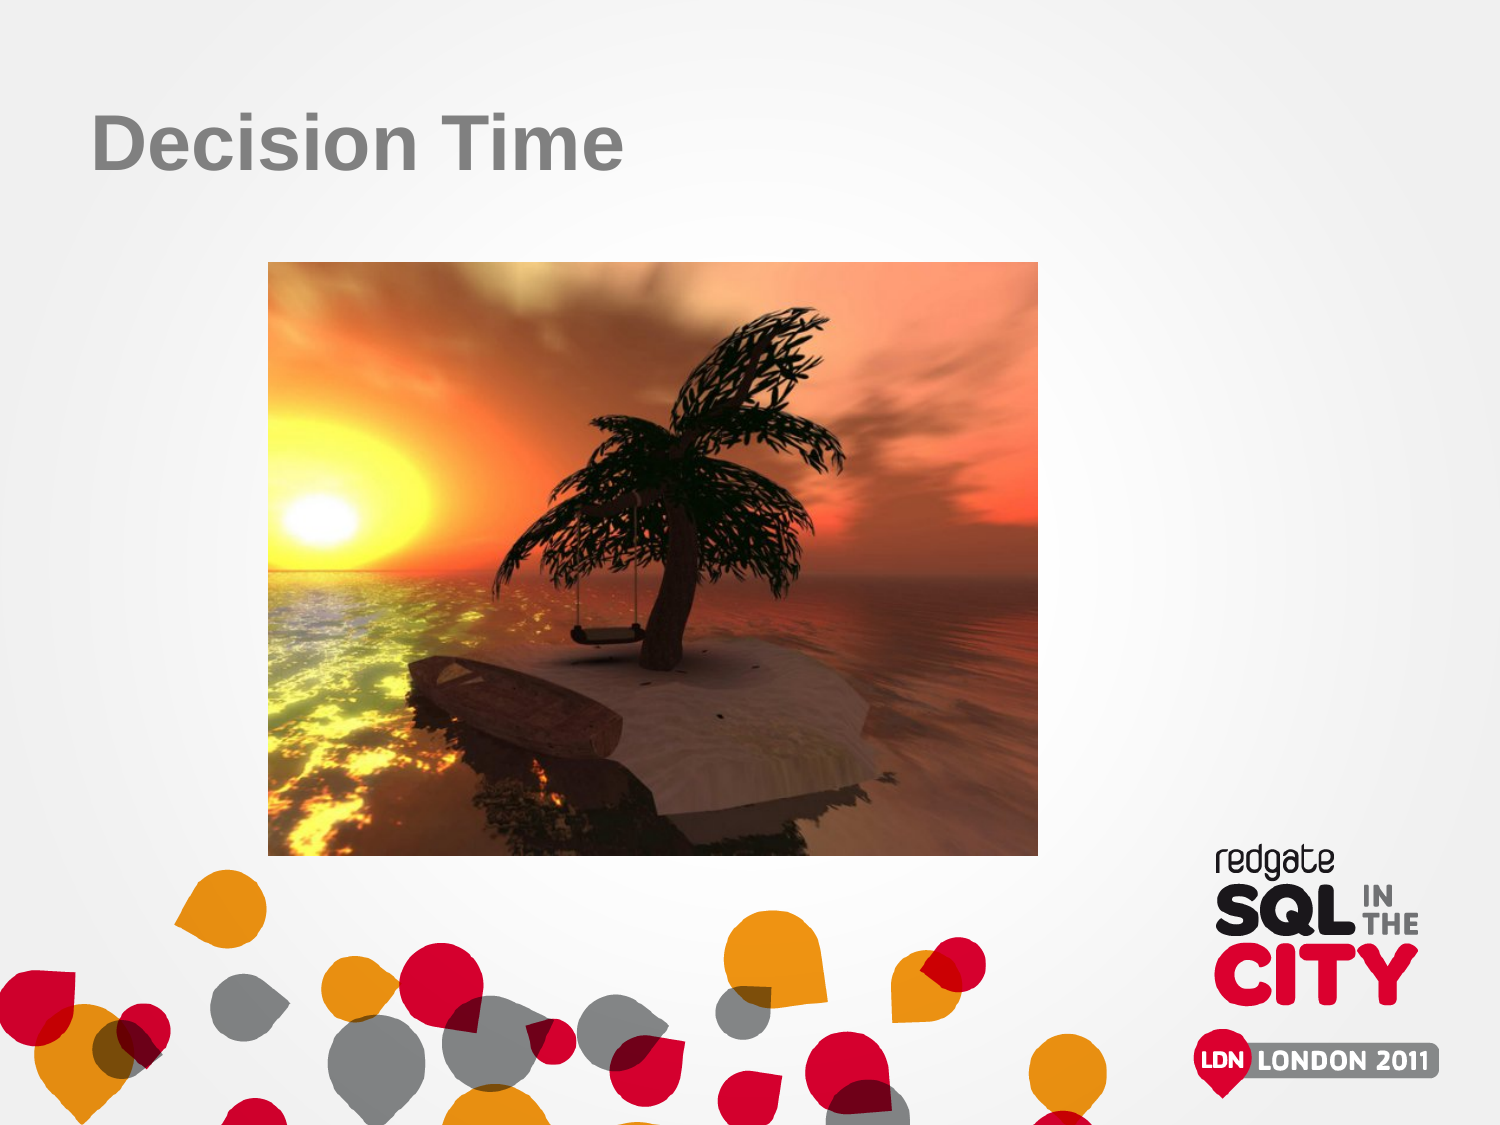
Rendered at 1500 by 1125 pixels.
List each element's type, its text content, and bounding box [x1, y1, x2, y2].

picture [0, 0, 1500, 1125]
title Decision Time [75, 45, 1425, 233]
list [268, 262, 1038, 856]
